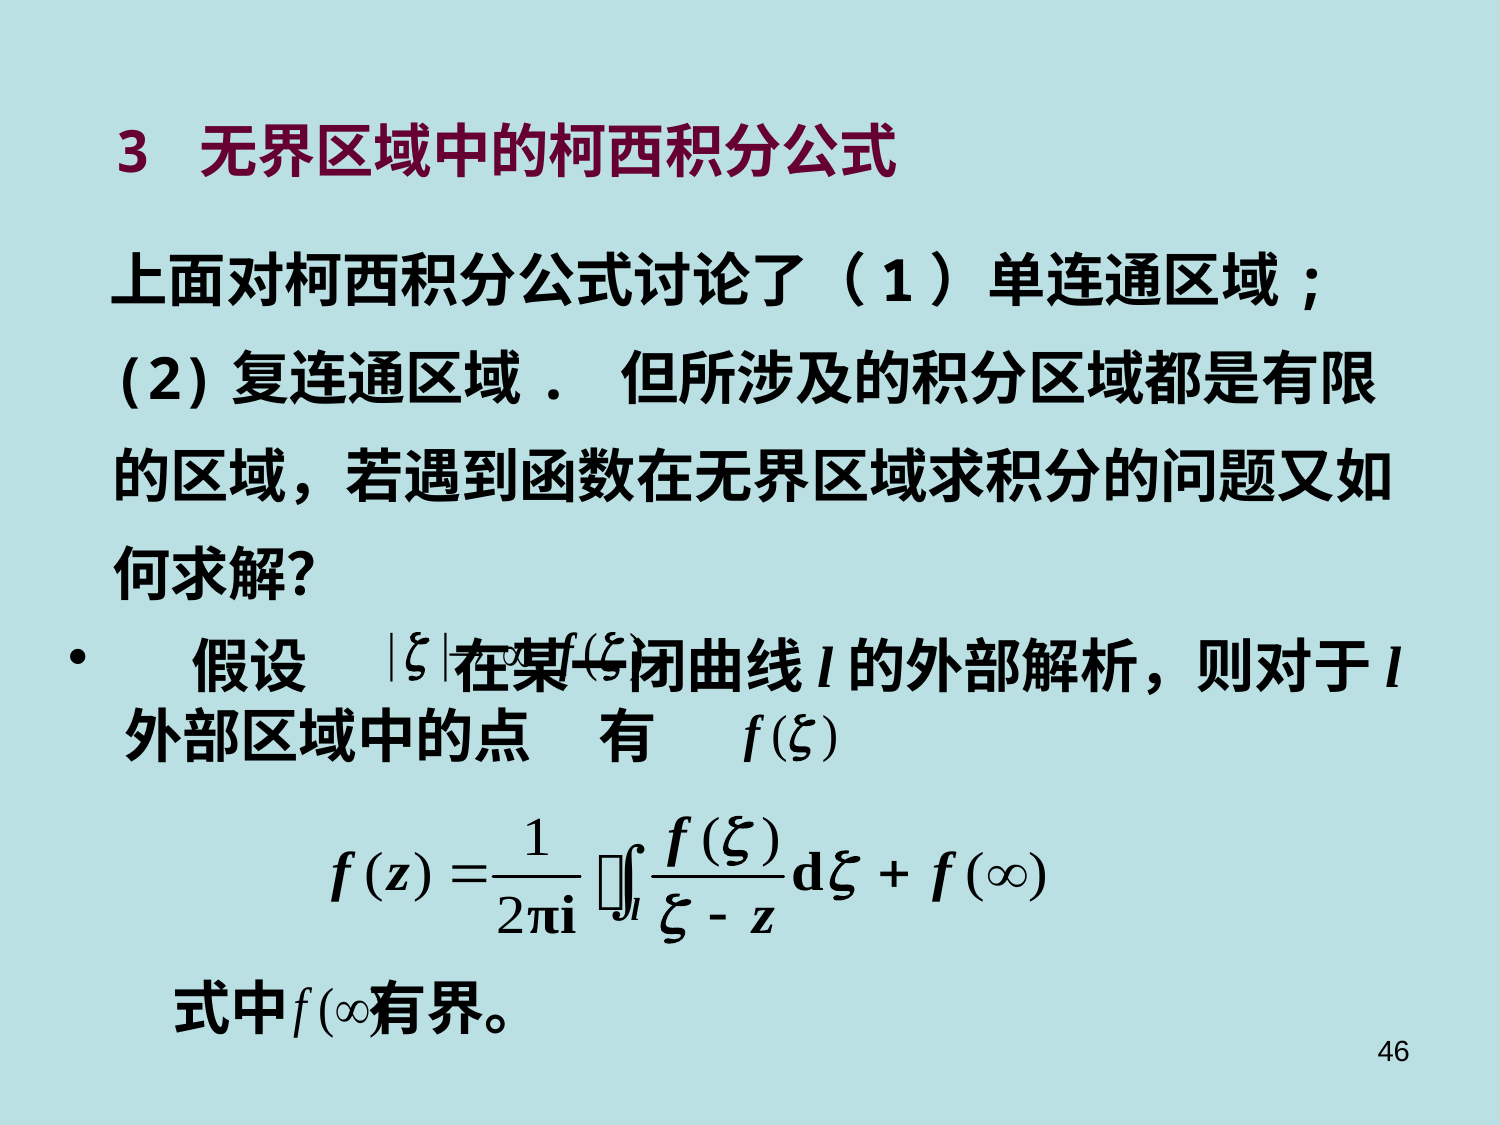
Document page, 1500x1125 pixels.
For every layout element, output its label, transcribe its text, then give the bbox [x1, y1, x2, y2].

slide_number 46 [1074, 1024, 1425, 1103]
title 3 无界区域中的柯西积分公式 [100, 101, 1048, 197]
text_box 上面对柯西积分公式讨论了（1）单连通区域;(2)复连通区域. 但所涉及的积分区域都是有限的区域，若遇到函数在无界区域求积分的问题又如何求解？ [41, 208, 1412, 634]
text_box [384, 621, 845, 774]
list 假设 在某一闭曲线l的外部解析，则对于l外部区域中的点 有 [53, 621, 1436, 775]
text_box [310, 803, 1060, 955]
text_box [147, 963, 568, 1050]
